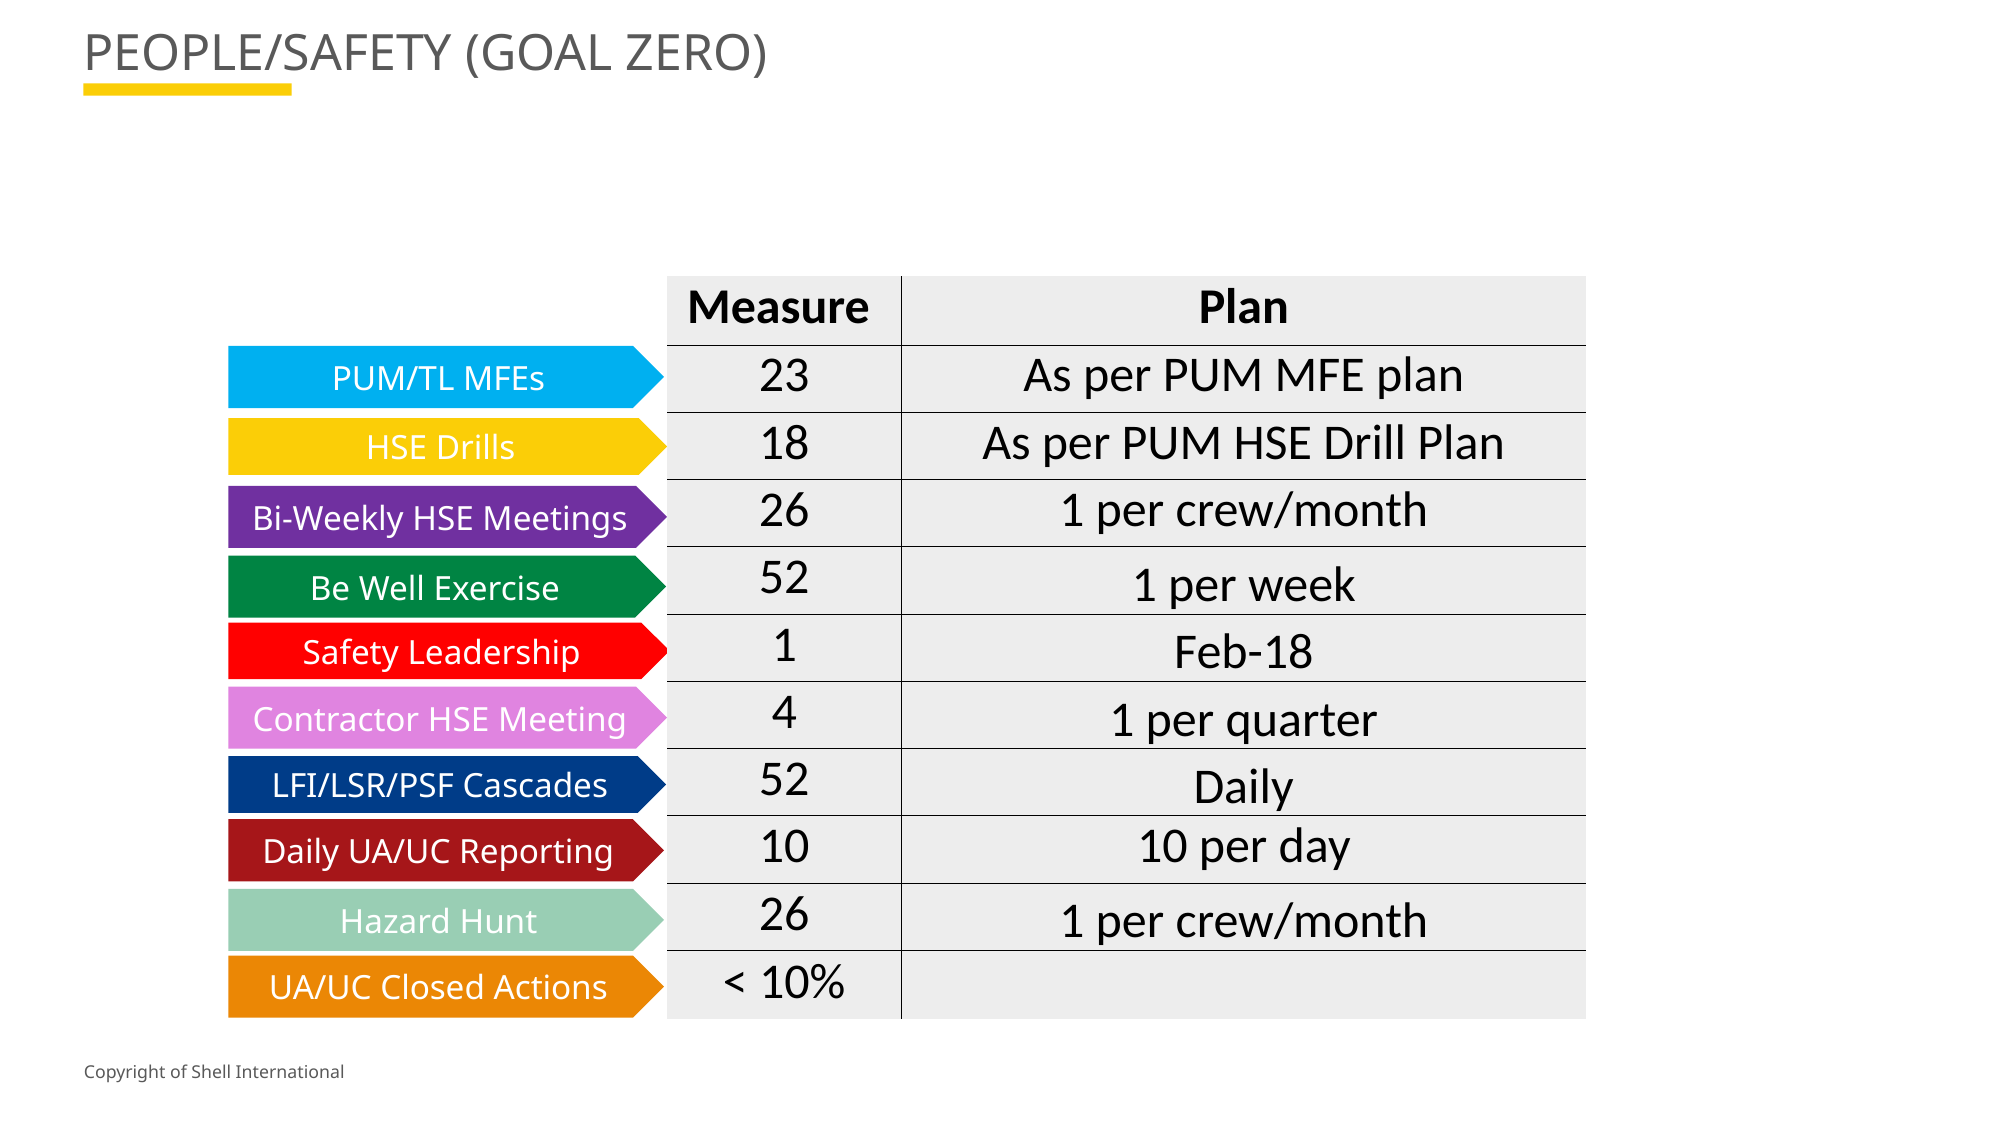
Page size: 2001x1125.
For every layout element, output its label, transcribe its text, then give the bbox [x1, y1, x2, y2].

table_cell As per PUM MFE plan [902, 346, 1586, 412]
text_box Be Well Exercise [226, 553, 667, 620]
table_cell Feb-18 [902, 615, 1586, 681]
table_cell 26 [667, 480, 901, 546]
table_cell 4 [667, 682, 901, 748]
table_cell 10 per day [902, 816, 1586, 883]
text_box Daily UA/UC Reporting [226, 817, 667, 884]
table_header Plan [902, 276, 1586, 345]
table_cell 1 per week [902, 547, 1586, 614]
table_cell As per PUM HSE Drill Plan [902, 413, 1586, 479]
table_cell Daily [902, 749, 1586, 815]
table_cell 52 [667, 749, 901, 815]
table_cell 26 [667, 884, 901, 950]
table_cell 23 [667, 346, 901, 412]
text_box LFI/LSR/PSF Cascades [226, 754, 667, 815]
table_header Measure [667, 276, 901, 345]
table_cell 1 [667, 615, 901, 681]
table_cell 18 [667, 413, 901, 479]
text_box Safety Leadership [226, 620, 667, 682]
table_cell < 10% [667, 951, 901, 1019]
text_box Contractor HSE Meeting [226, 684, 670, 751]
text_box HSE Drills [226, 415, 667, 478]
title PEOPLE/SAFETY (GOAL ZERO) [83, 20, 1000, 80]
text_box Hazard Hunt [226, 886, 667, 953]
table_cell 1 per quarter [902, 682, 1586, 748]
text_box Bi-Weekly HSE Meetings [226, 483, 667, 551]
table_cell 1 per crew/month [902, 480, 1586, 546]
table_cell 1 per crew/month [902, 884, 1586, 950]
table_cell 52 [667, 547, 901, 614]
table_cell [902, 951, 1586, 1019]
text_box PUM/TL MFEs [226, 343, 667, 411]
text_box UA/UC Closed Actions [226, 953, 667, 1020]
table_cell 10 [667, 816, 901, 883]
